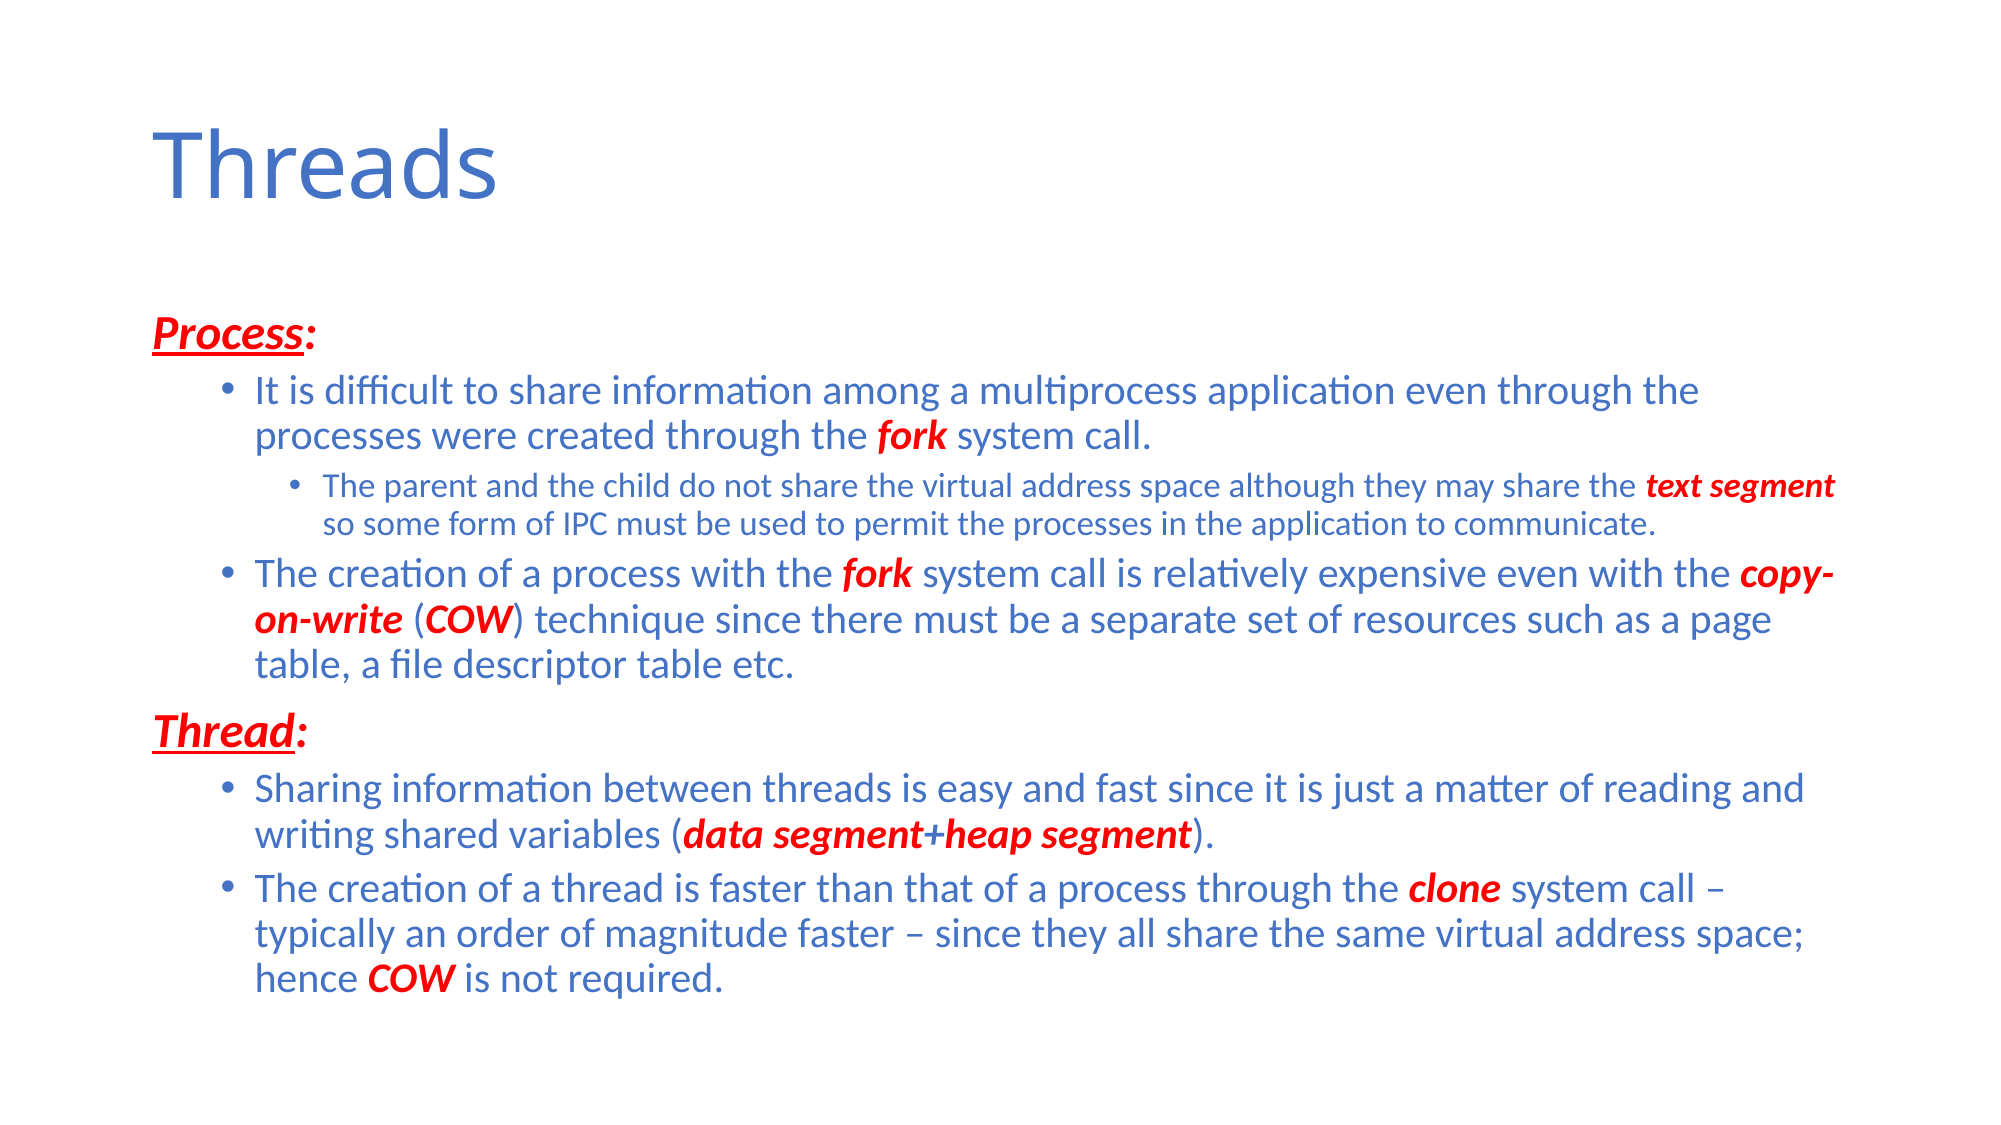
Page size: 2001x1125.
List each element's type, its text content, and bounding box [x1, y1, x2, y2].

title Threads [137, 59, 1863, 278]
list Process: It is difficult to share information among a multiprocess application even through the processes were created through the fork system call. The parent and the child do not share the virtual address space although they may share the text segment so some form of IPC must be used to permit the processes in the application to communicate. The creation of a process with the fork system call is relatively expensive even with the copy-on-write (COW) technique since there must be a separate set of resources such as a page table, a file descriptor table etc. Thread: Sharing information between threads is easy and fast since it is just a matter of reading and writing shared variables (data segment+heap segment). The creation of a thread is faster than that of a process through the clone system call – typically an order of magnitude faster – since they all share the same virtual address space; hence COW is not required. [137, 299, 1863, 1014]
